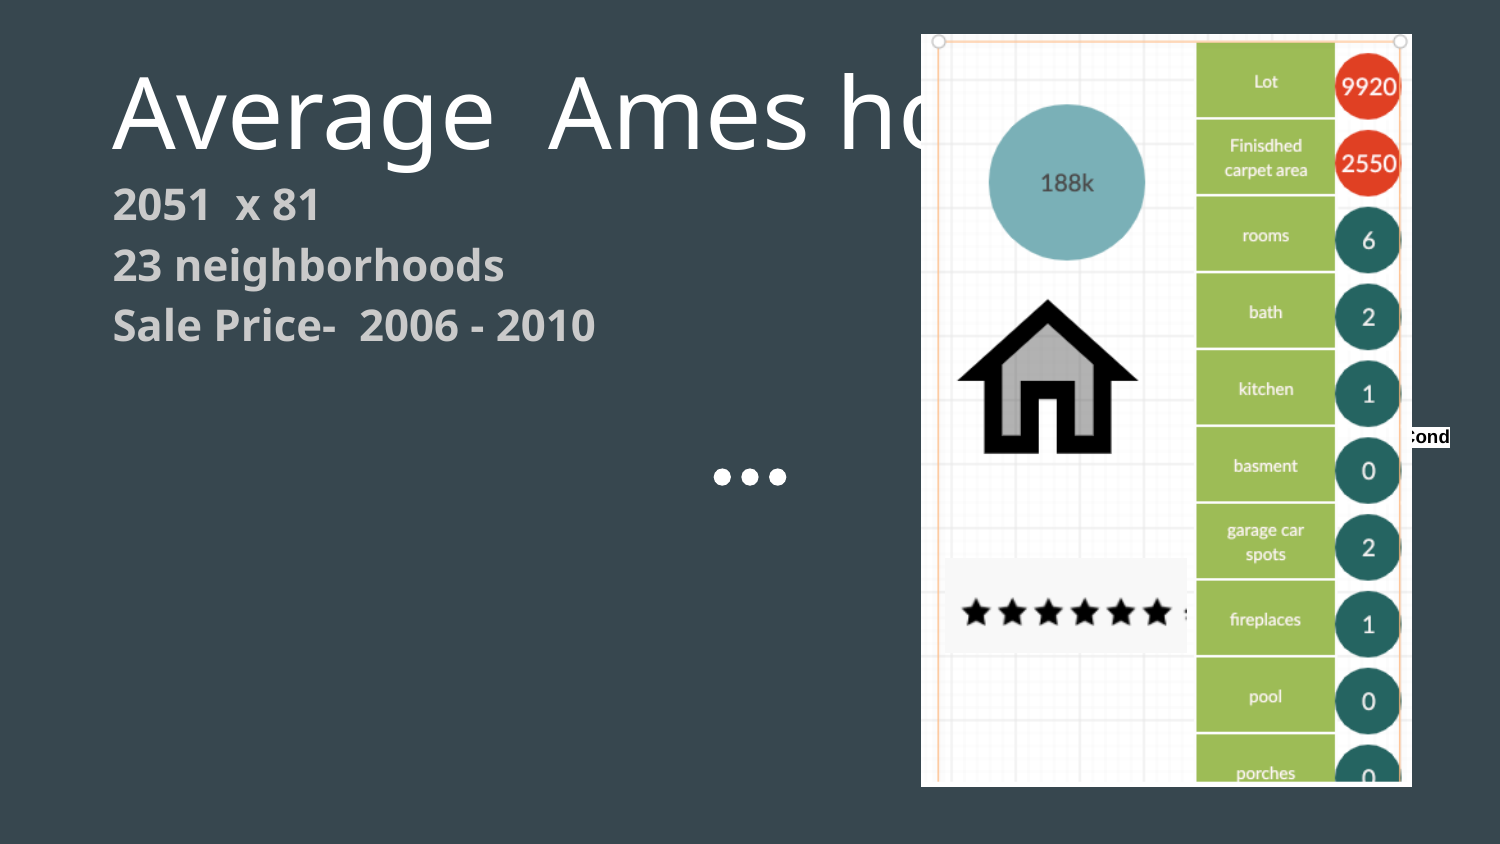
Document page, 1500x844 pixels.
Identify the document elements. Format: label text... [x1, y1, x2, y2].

subtitle Average Ames home: 2051 x 81 23 neighborhoods Sale Price- 2006 - 2010 ord_Overall Cond [97, 34, 1466, 817]
picture [921, 33, 1412, 787]
